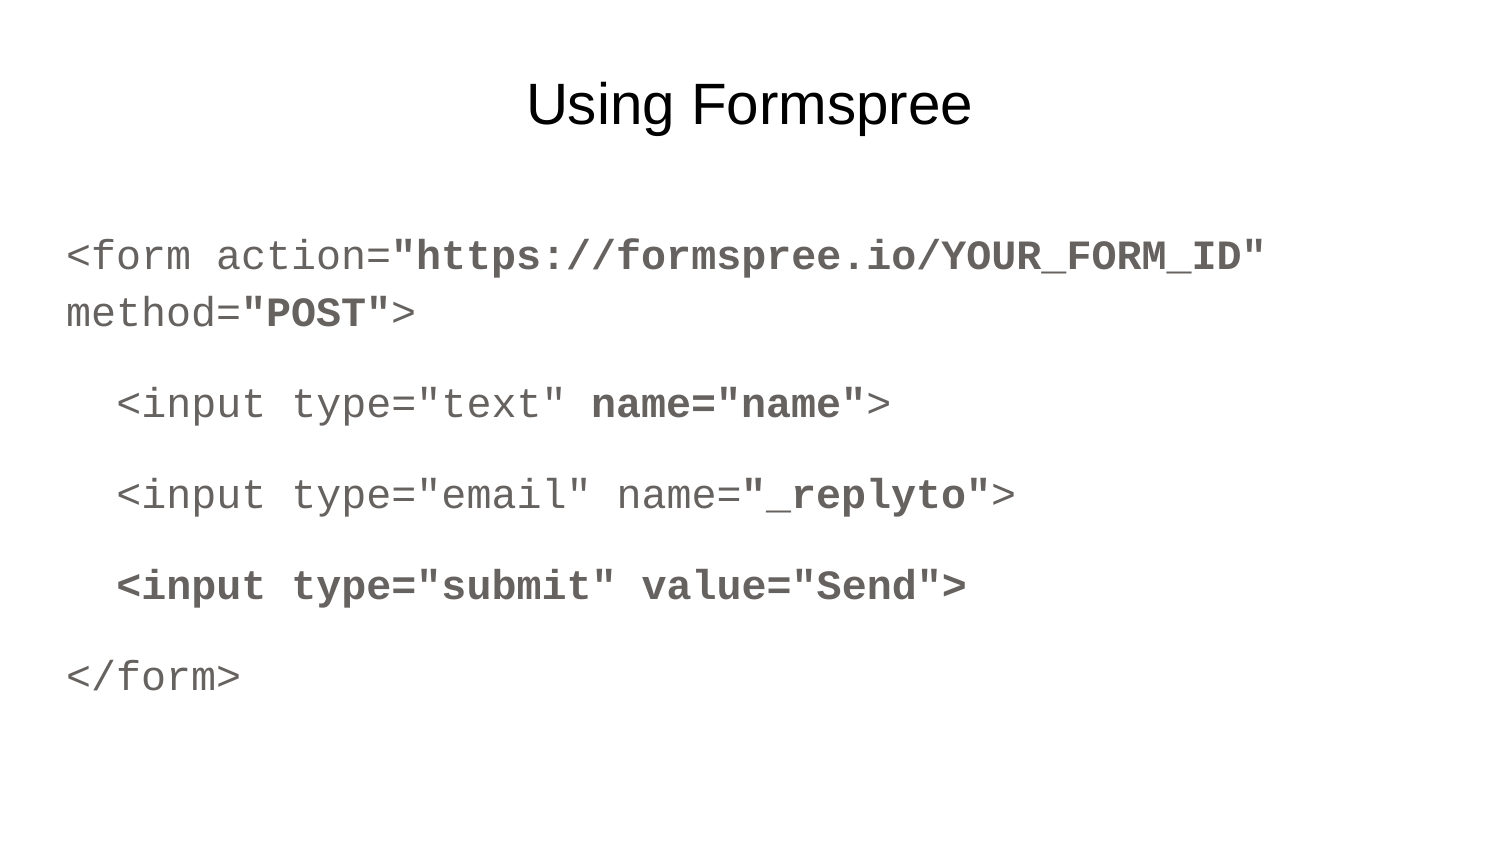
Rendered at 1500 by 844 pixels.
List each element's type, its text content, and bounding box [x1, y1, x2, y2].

list <form action="https://formspree.io/YOUR_FORM_ID" method="POST"> <input type="text" name="name"> <input type="email" name="_replyto"> <input type="submit" value="Send"> </form> [51, 204, 1449, 750]
title Using Formspree [51, 51, 1449, 145]
